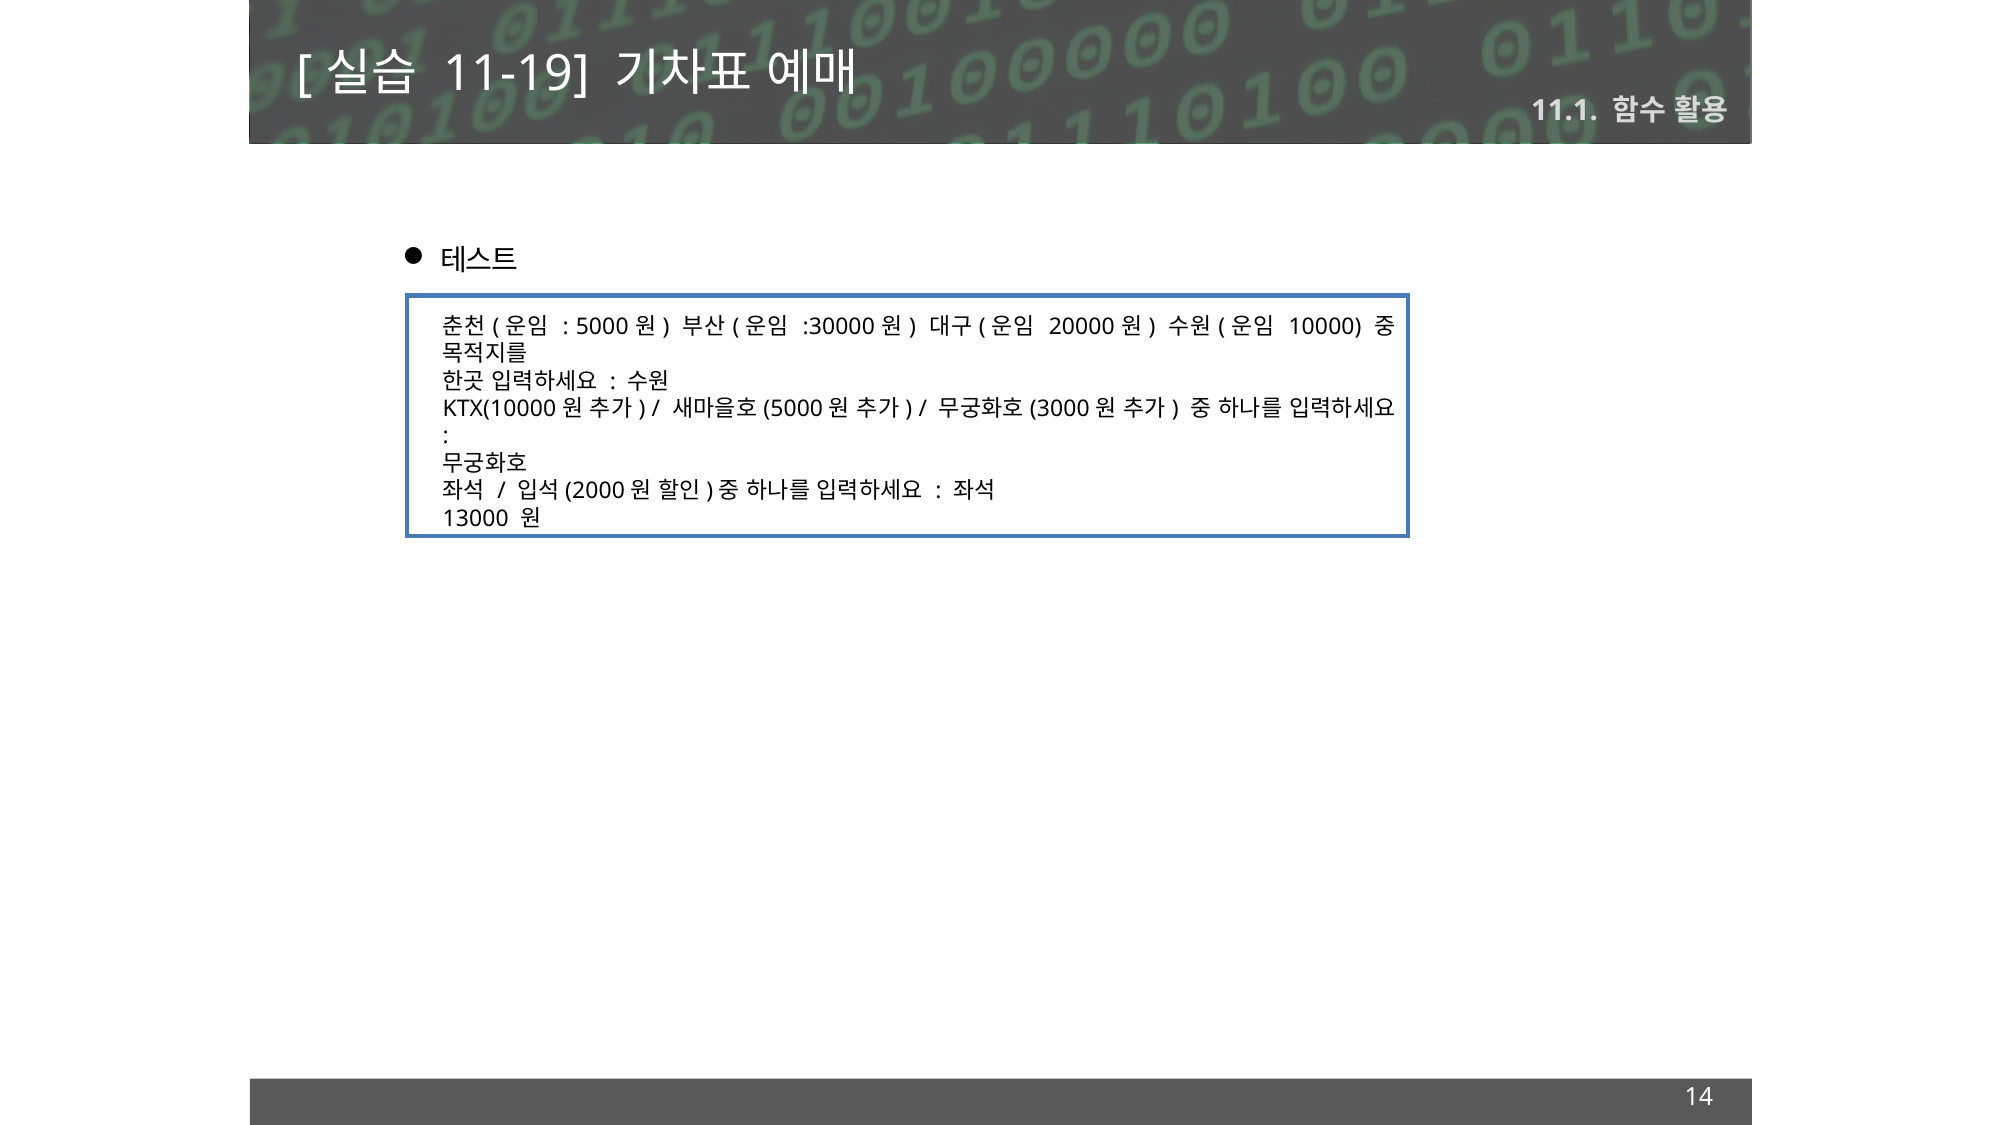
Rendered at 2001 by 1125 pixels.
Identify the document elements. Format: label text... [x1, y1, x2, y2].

text_box [374, 430, 1647, 1033]
text_box 테스트 [387, 7, 2000, 981]
text_box [249, 1077, 1390, 1125]
text_box 춘천(운임 : 5000원) 부산(운임 :30000원) 대구(운임 20000원) 수원(운임 10000) 중 목적지를 한곳 입력하세요 : 수원 KTX(10000원 추가) / 새마을호(5000원 추가) / 무궁화호(3000원 추가) 중 하나를 입력하세요 : 무궁화호 좌석 / 입석(2000원 할인)중 하나를 입력하세요 : 좌석 13000 원 [406, 295, 1409, 537]
picture [249, 0, 1750, 144]
text_box [1729, 1077, 1753, 1125]
slide_number 14 [1390, 1067, 1729, 1125]
